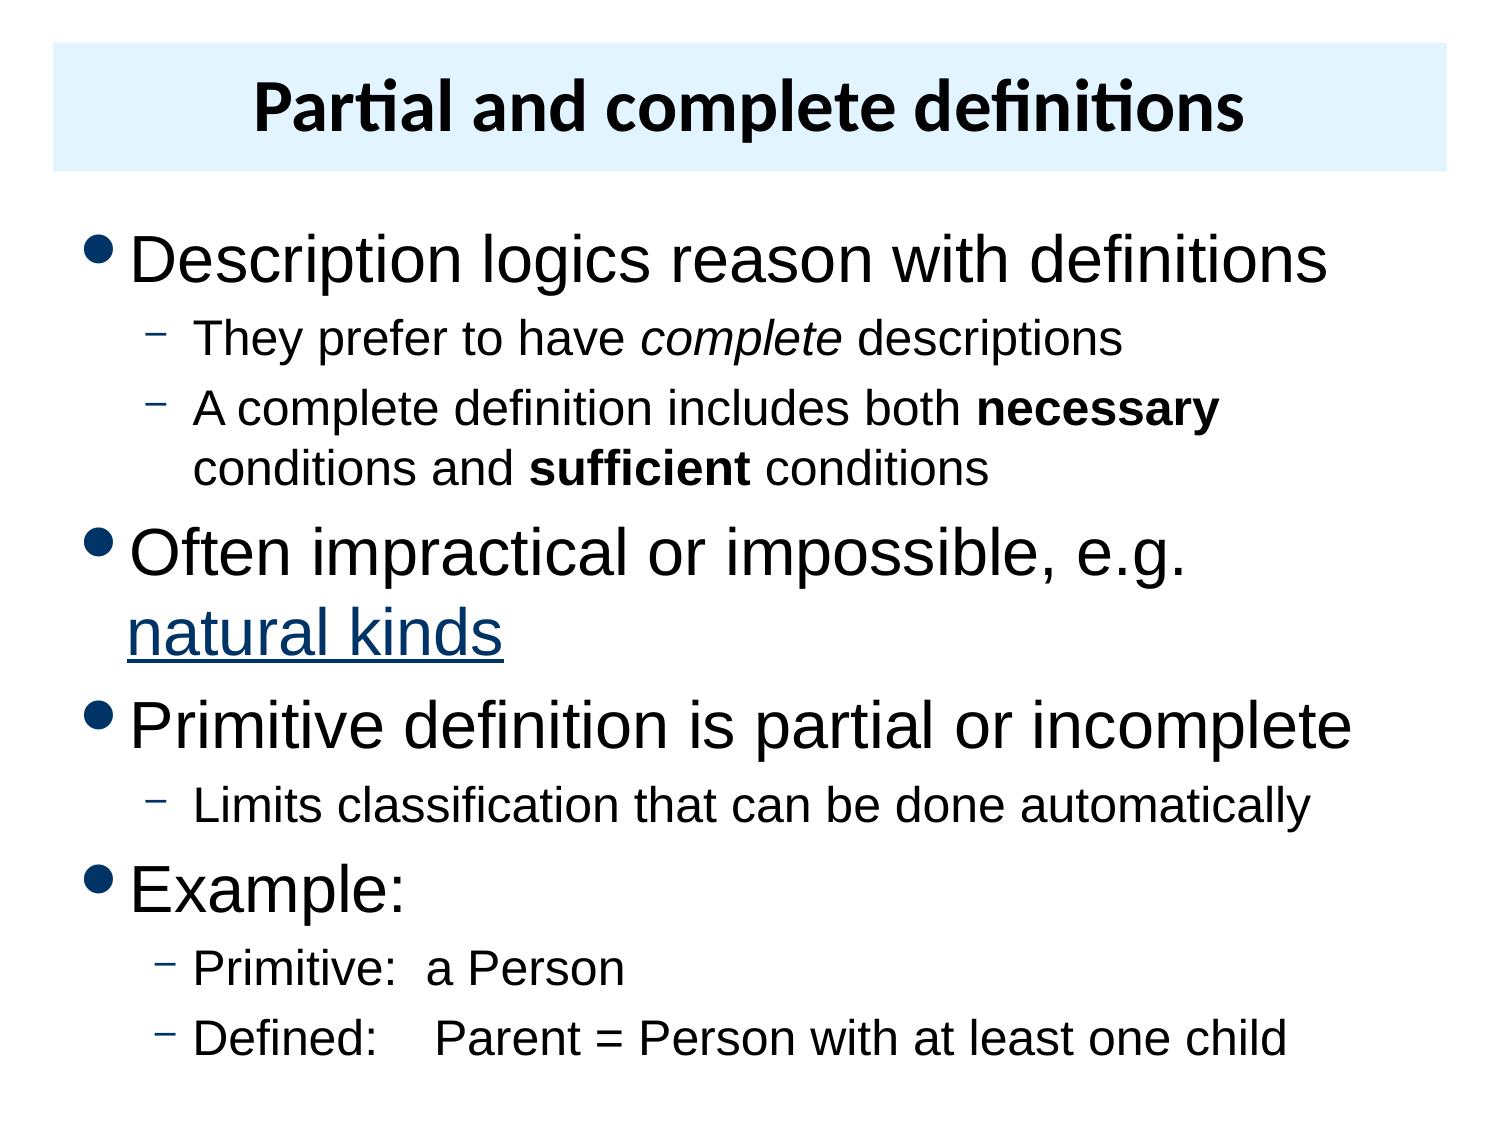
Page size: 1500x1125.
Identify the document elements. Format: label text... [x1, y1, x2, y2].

title Partial and complete definitions [53, 42, 1447, 172]
list Description logics reason with definitions They prefer to have complete descriptions A complete definition includes both necessary conditions and sufficient conditions Often impractical or impossible, e.g. natural kinds Primitive definition is partial or incomplete Limits classification that can be done automatically Example: Primitive: a Person Defined: Parent = Person with at least one child [64, 208, 1436, 1023]
